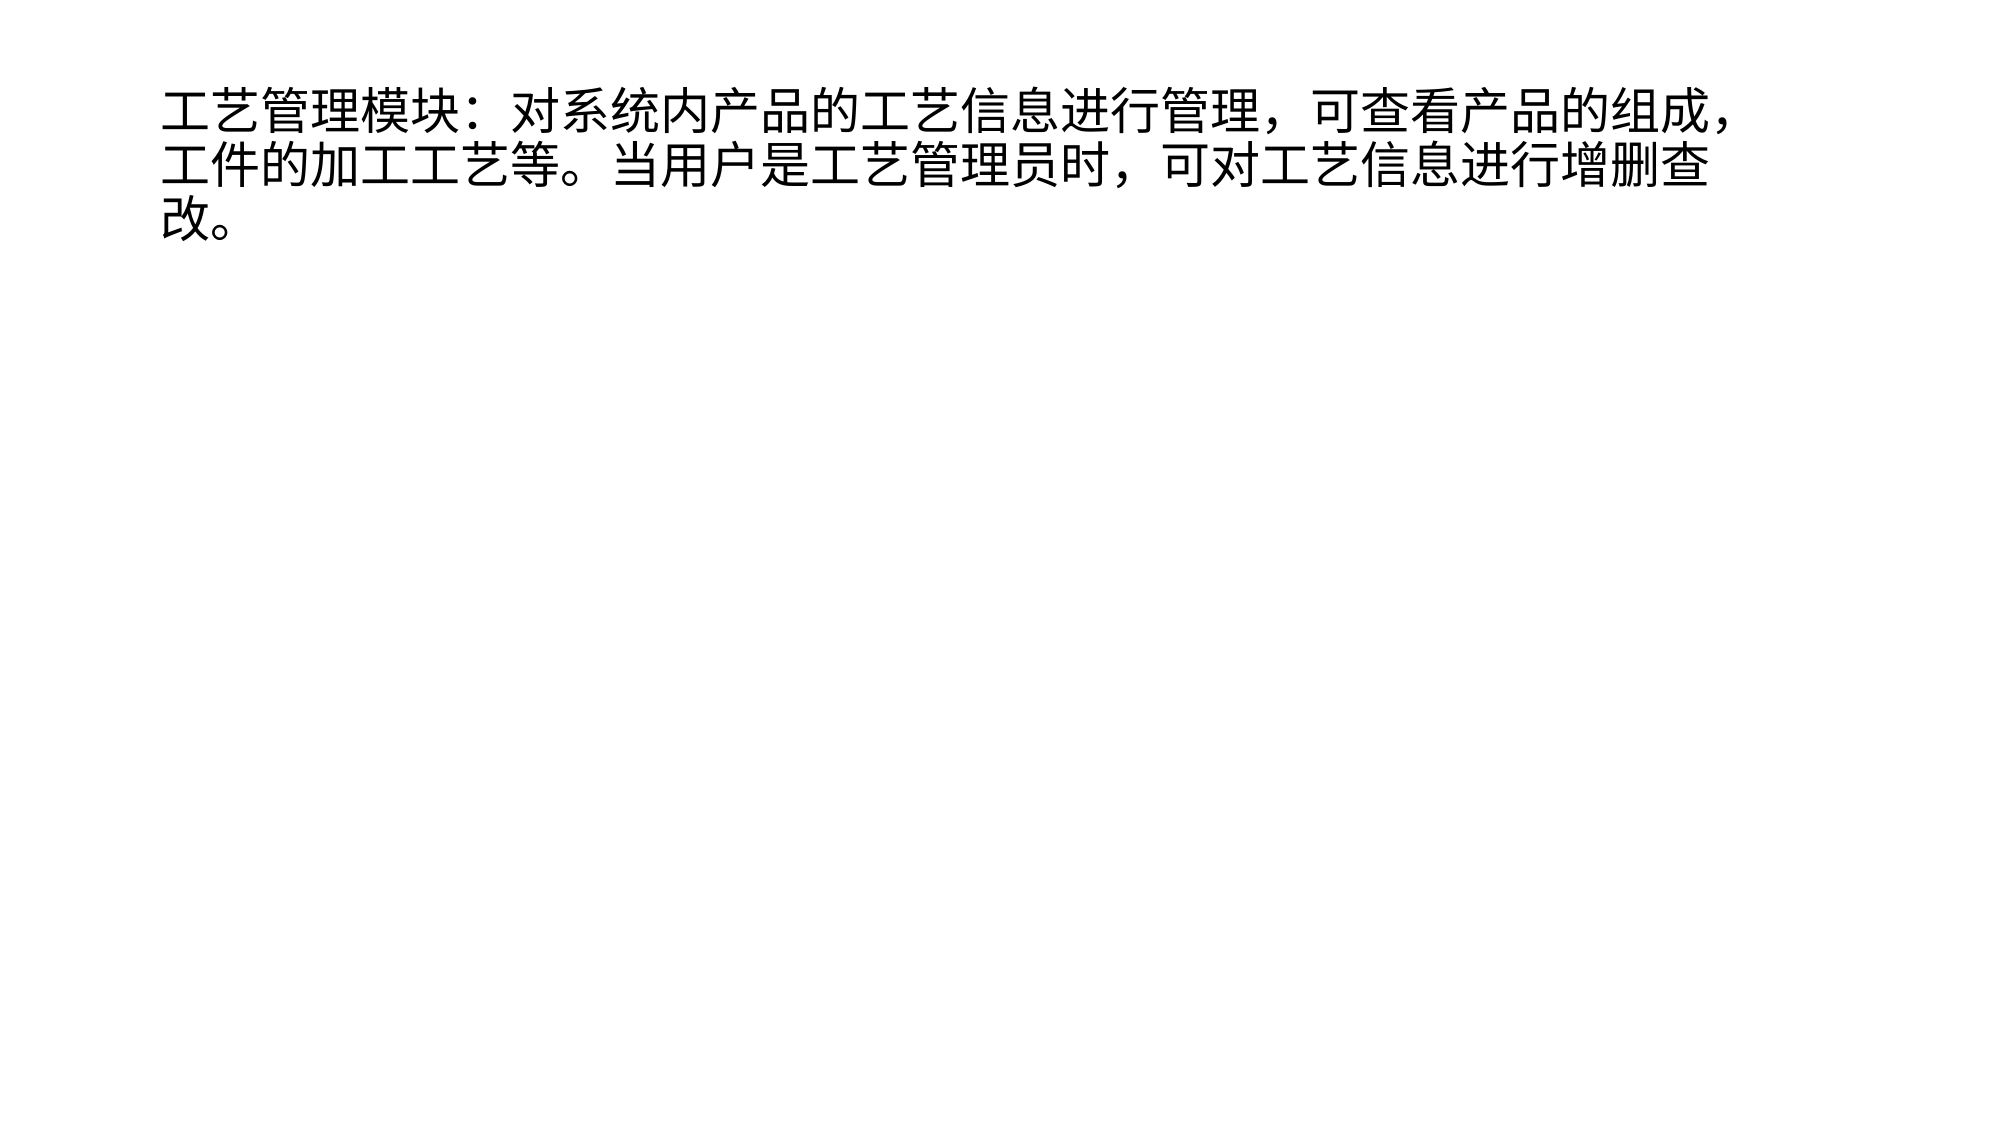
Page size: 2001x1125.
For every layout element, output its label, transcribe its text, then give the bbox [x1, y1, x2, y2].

subtitle 工艺管理模块：对系统内产品的工艺信息进行管理，可查看产品的组成，工件的加工工艺等。当用户是工艺管理员时，可对工艺信息进行增删查改。 [145, 78, 1750, 925]
